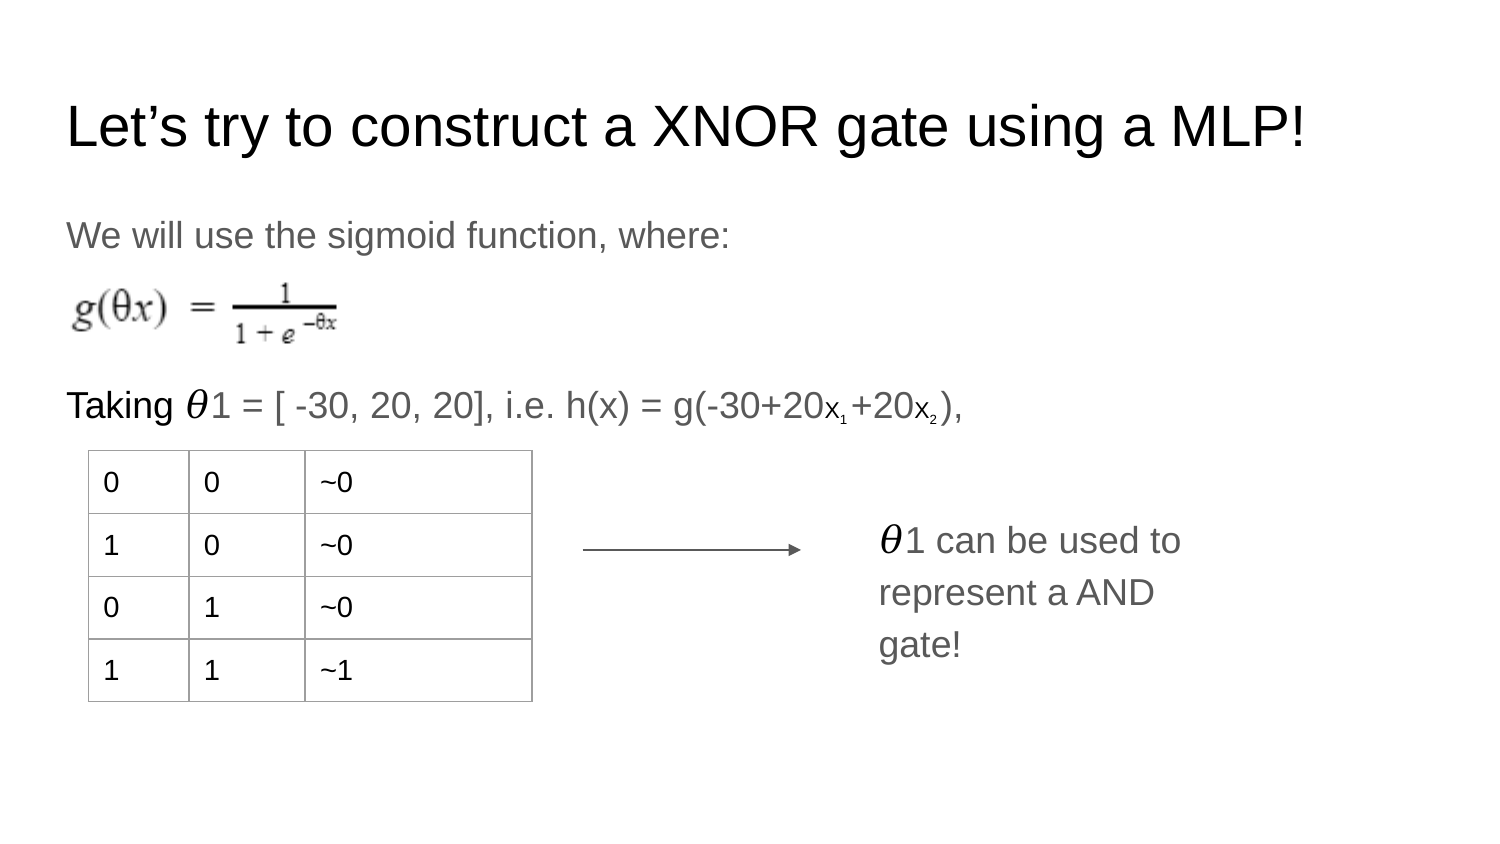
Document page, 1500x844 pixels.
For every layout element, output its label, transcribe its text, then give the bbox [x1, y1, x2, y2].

table_cell 0 [89, 577, 188, 638]
table_cell ~1 [306, 640, 531, 701]
table_cell 1 [190, 640, 304, 701]
table_header 0 [190, 451, 304, 513]
text_box 𝜃1 can be used to represent a AND gate! [863, 494, 1261, 656]
table_cell 1 [190, 577, 304, 638]
title Let’s try to construct a XNOR gate using a MLP! [51, 72, 1449, 167]
table_cell 1 [89, 640, 188, 701]
table_cell 1 [89, 514, 188, 576]
table_cell ~0 [306, 514, 531, 576]
table_cell ~0 [306, 577, 531, 638]
picture [50, 261, 358, 357]
table_header ~0 [306, 451, 531, 513]
list We will use the sigmoid function, where: Taking 𝜃1 = [ -30, 20, 20], i.e. h(x) = g(-30+20X1 +20X2 ), [51, 189, 1449, 750]
table_cell 0 [190, 514, 304, 576]
table_header 0 [89, 451, 188, 513]
